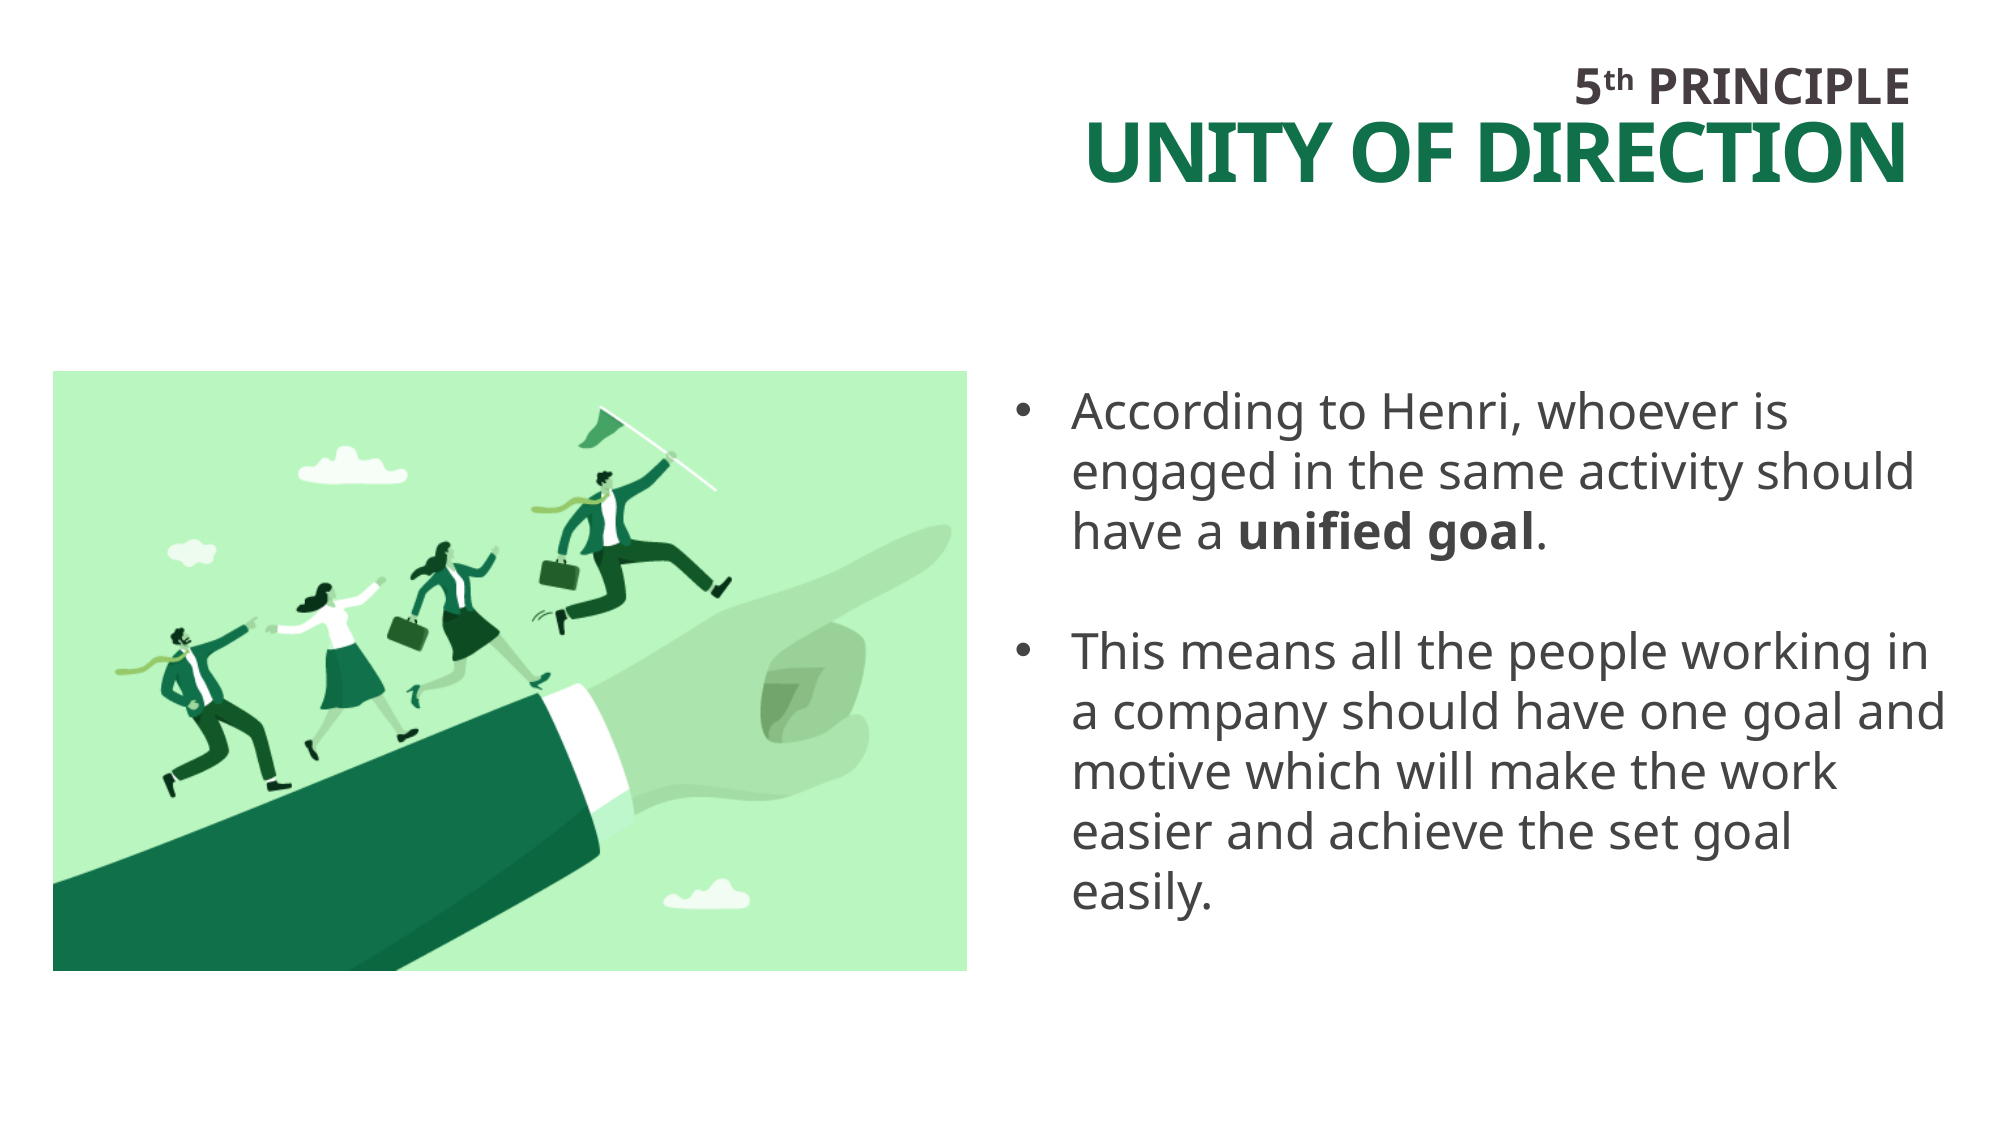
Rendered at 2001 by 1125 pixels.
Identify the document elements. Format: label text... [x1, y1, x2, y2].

text_box UNITY OF DIRECTION [0, 123, 1927, 207]
picture [53, 371, 967, 971]
text_box 5th PRINCIPLE [0, 47, 1927, 123]
text_box According to Henri, whoever is engaged in the same activity should have a unified goal. This means all the people working in a company should have one goal and motive which will make the work easier and achieve the set goal easily. [999, 371, 1966, 927]
